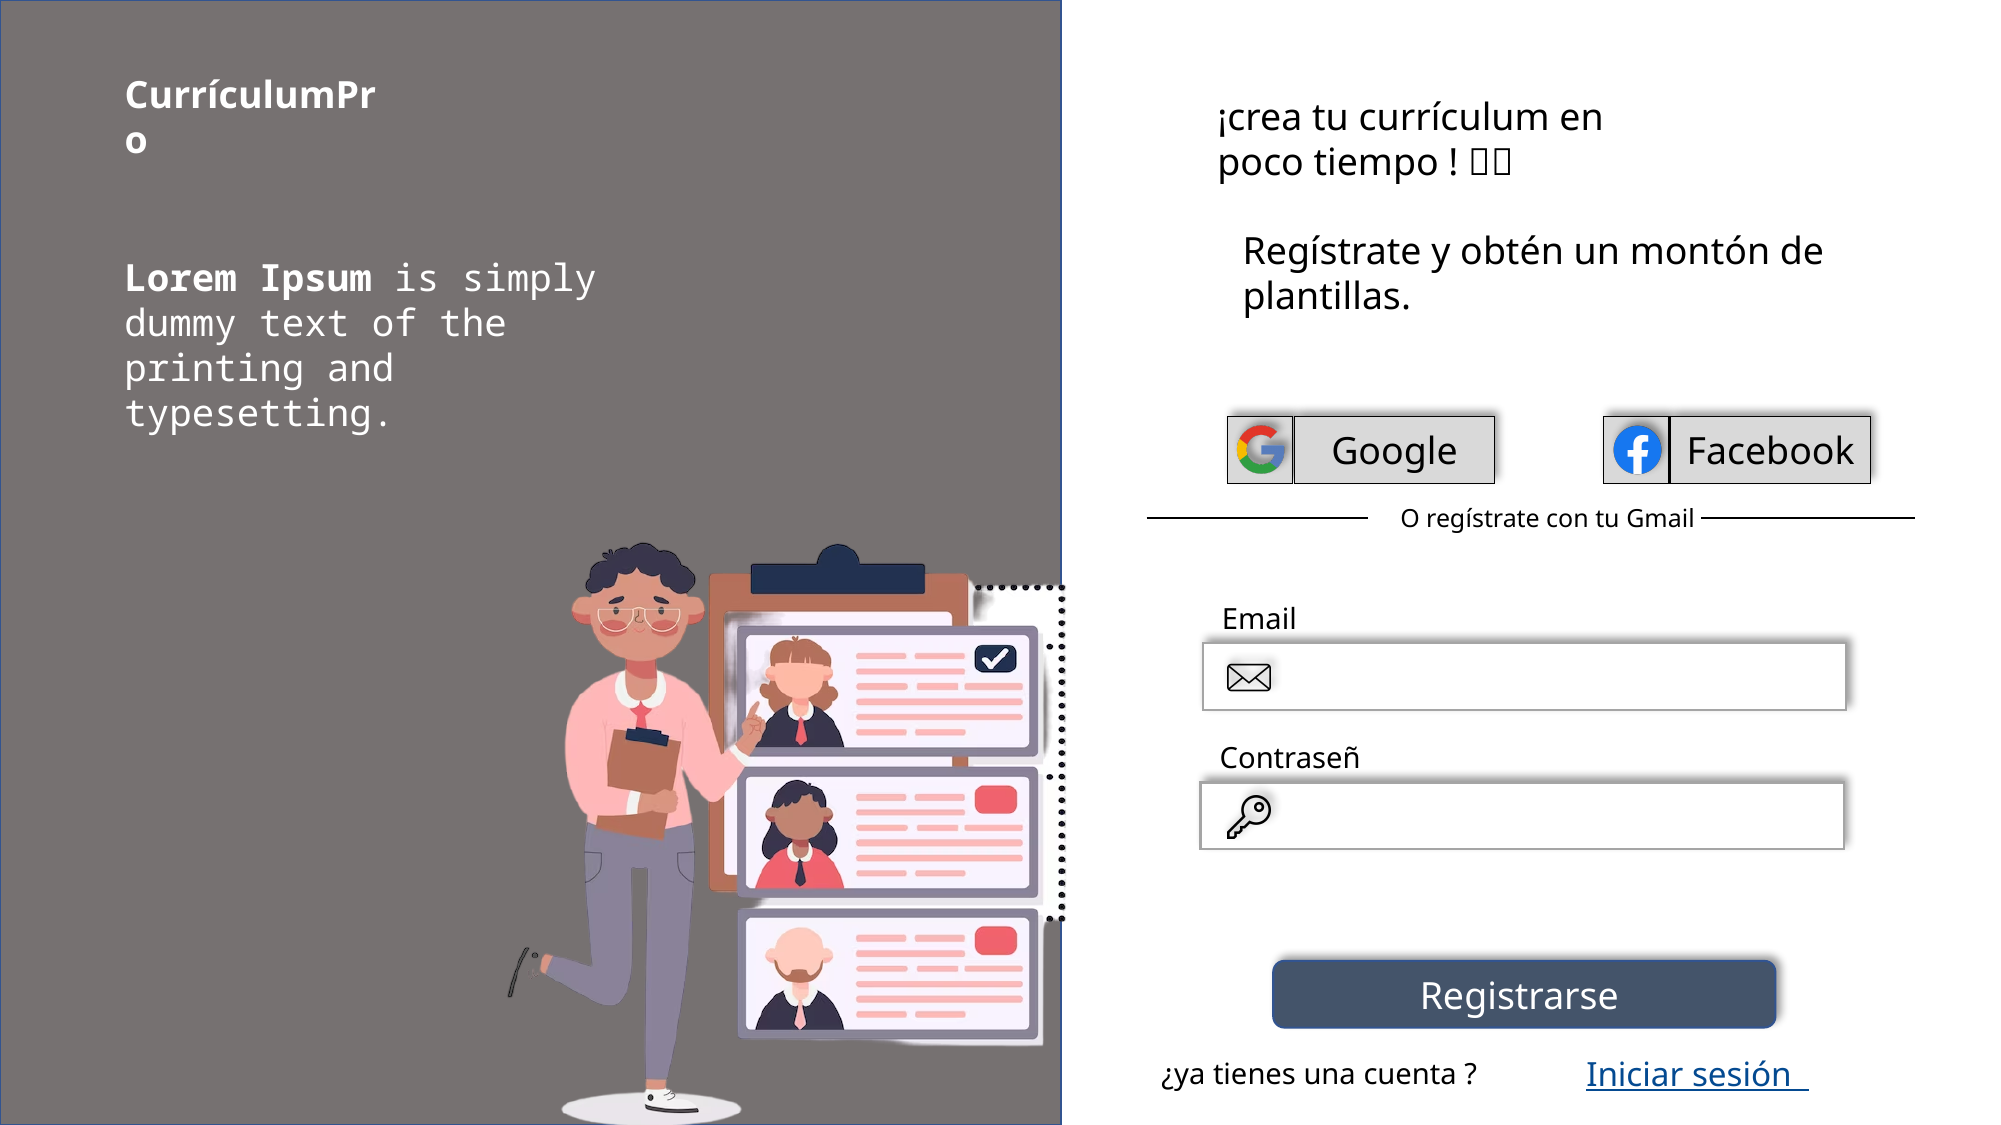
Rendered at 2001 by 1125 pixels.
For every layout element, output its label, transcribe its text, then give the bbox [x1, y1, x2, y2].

text_box Iniciar sesión [1571, 1045, 1980, 1106]
text_box Contraseña [1204, 731, 1382, 772]
picture [1604, 416, 1671, 484]
picture [444, 478, 1128, 1125]
text_box Registrarse [1272, 959, 1777, 1029]
text_box Google [1294, 416, 1495, 484]
text_box Lorem Ipsum is simply dummy text of the printing and typesetting. [109, 246, 624, 441]
text_box ¿ya tienes una cuenta ? [1146, 1047, 1571, 1098]
text_box CurrículumPro [109, 63, 393, 214]
text_box Facebook [1671, 416, 1871, 484]
text_box ¡crea tu currículum en poco tiempo ! 👏🏻 [1202, 86, 1667, 191]
picture [1226, 795, 1271, 839]
picture [1236, 425, 1285, 474]
text_box [1227, 416, 1293, 484]
text_box O regístrate con tu Gmail [1385, 495, 1769, 540]
text_box Regístrate y obtén un montón de plantillas. [1227, 219, 1860, 325]
text_box Email [1207, 592, 1329, 633]
text_box [0, 0, 1062, 1125]
text_box [1199, 781, 1845, 850]
text_box [1202, 642, 1847, 711]
picture [1227, 656, 1271, 700]
